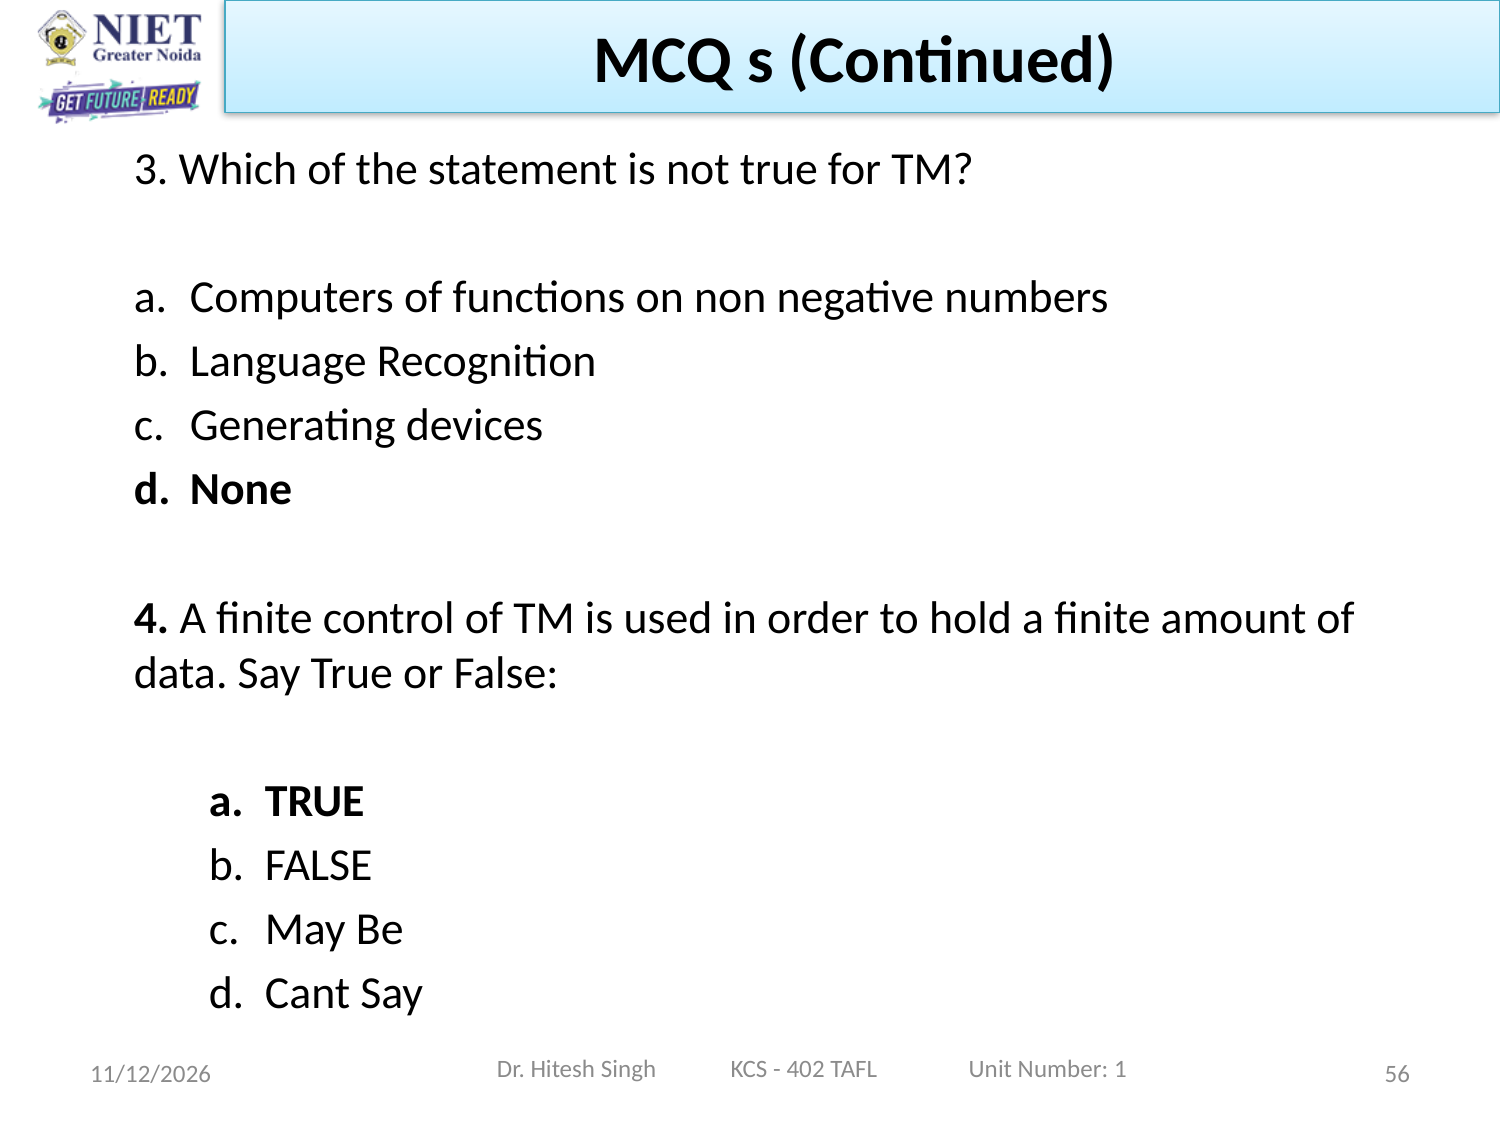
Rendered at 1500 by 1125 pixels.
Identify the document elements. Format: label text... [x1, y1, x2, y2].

picture [0, 0, 238, 135]
slide_number 56 [1074, 1042, 1425, 1103]
list 3. Which of the statement is not true for TM? Computers of functions on non negative numbers Language Recognition Generating devices None 4. A finite control of TM is used in order to hold a finite amount of data. Say True or False: TRUE FALSE May Be Cant Say [118, 131, 1469, 874]
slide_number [75, 1042, 425, 1103]
text_box MCQ s (Continued) [238, 0, 1500, 113]
footer Dr. Hitesh Singh KCS - 402 TAFL Unit Number: 1 [412, 1037, 1213, 1098]
